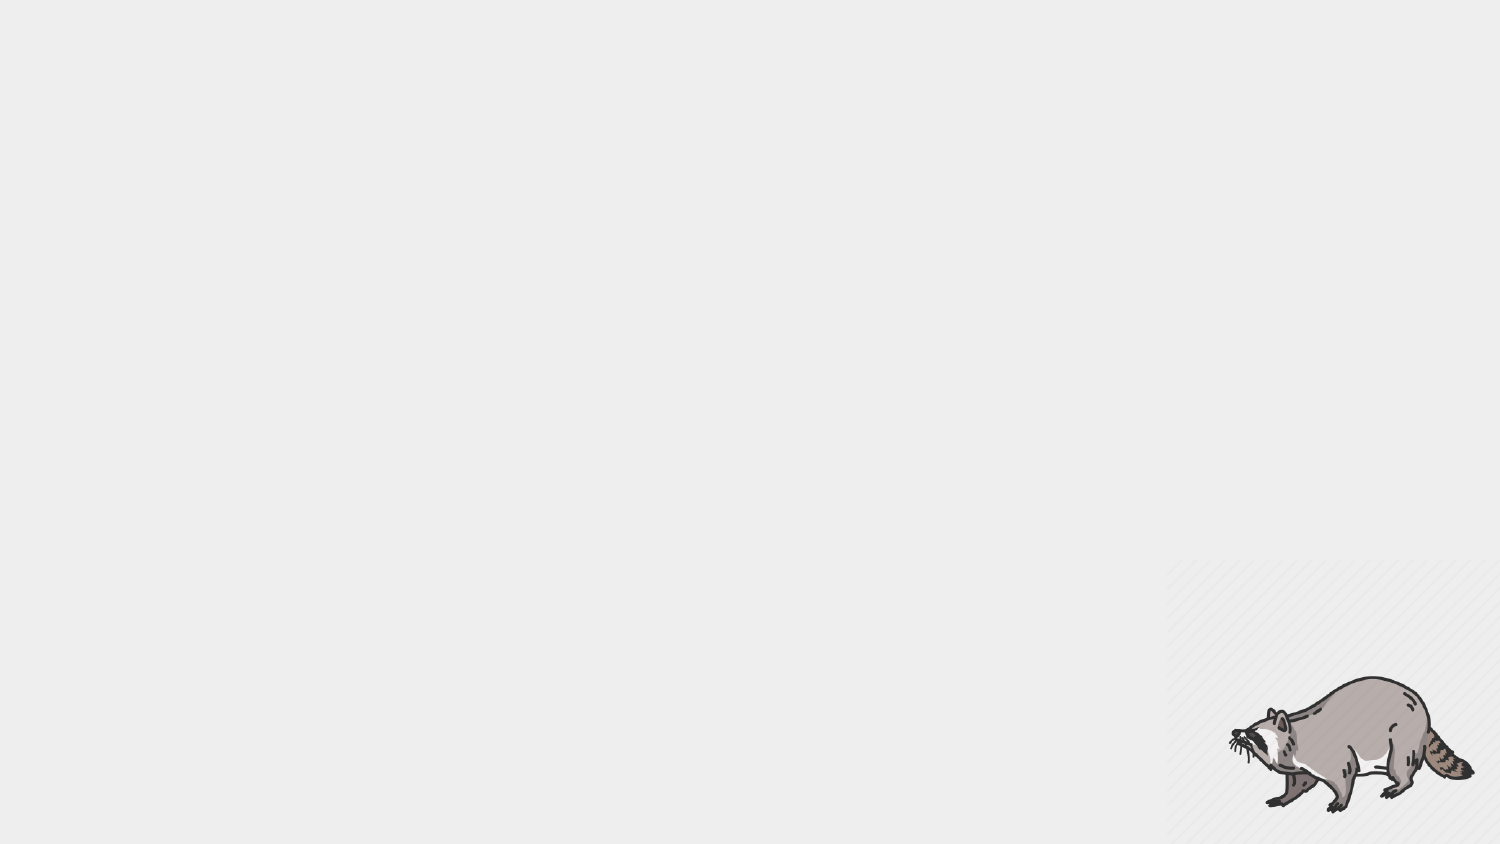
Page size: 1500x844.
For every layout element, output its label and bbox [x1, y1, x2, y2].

picture [1167, 560, 1500, 844]
